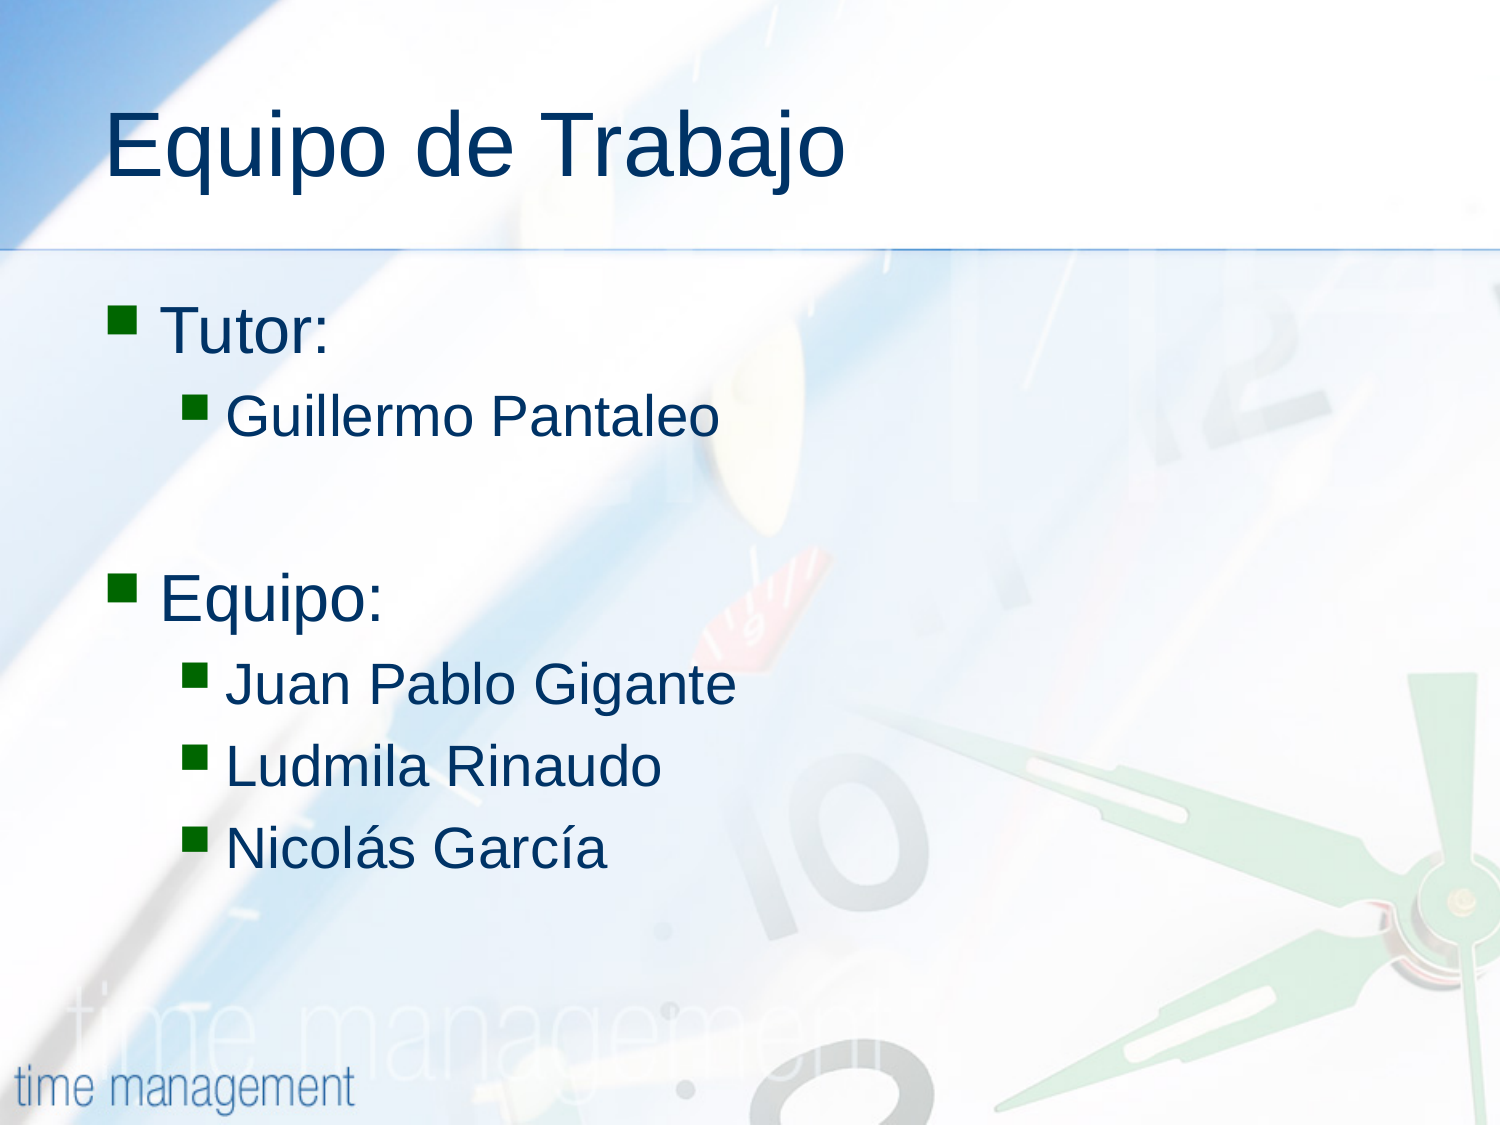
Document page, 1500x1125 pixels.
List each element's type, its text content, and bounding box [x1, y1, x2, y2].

list Tutor: Guillermo Pantaleo Equipo: Juan Pablo Gigante Ludmila Rinaudo Nicolás García [88, 278, 1400, 1059]
title Equipo de Trabajo [88, 58, 1400, 221]
picture [0, 0, 1500, 1125]
